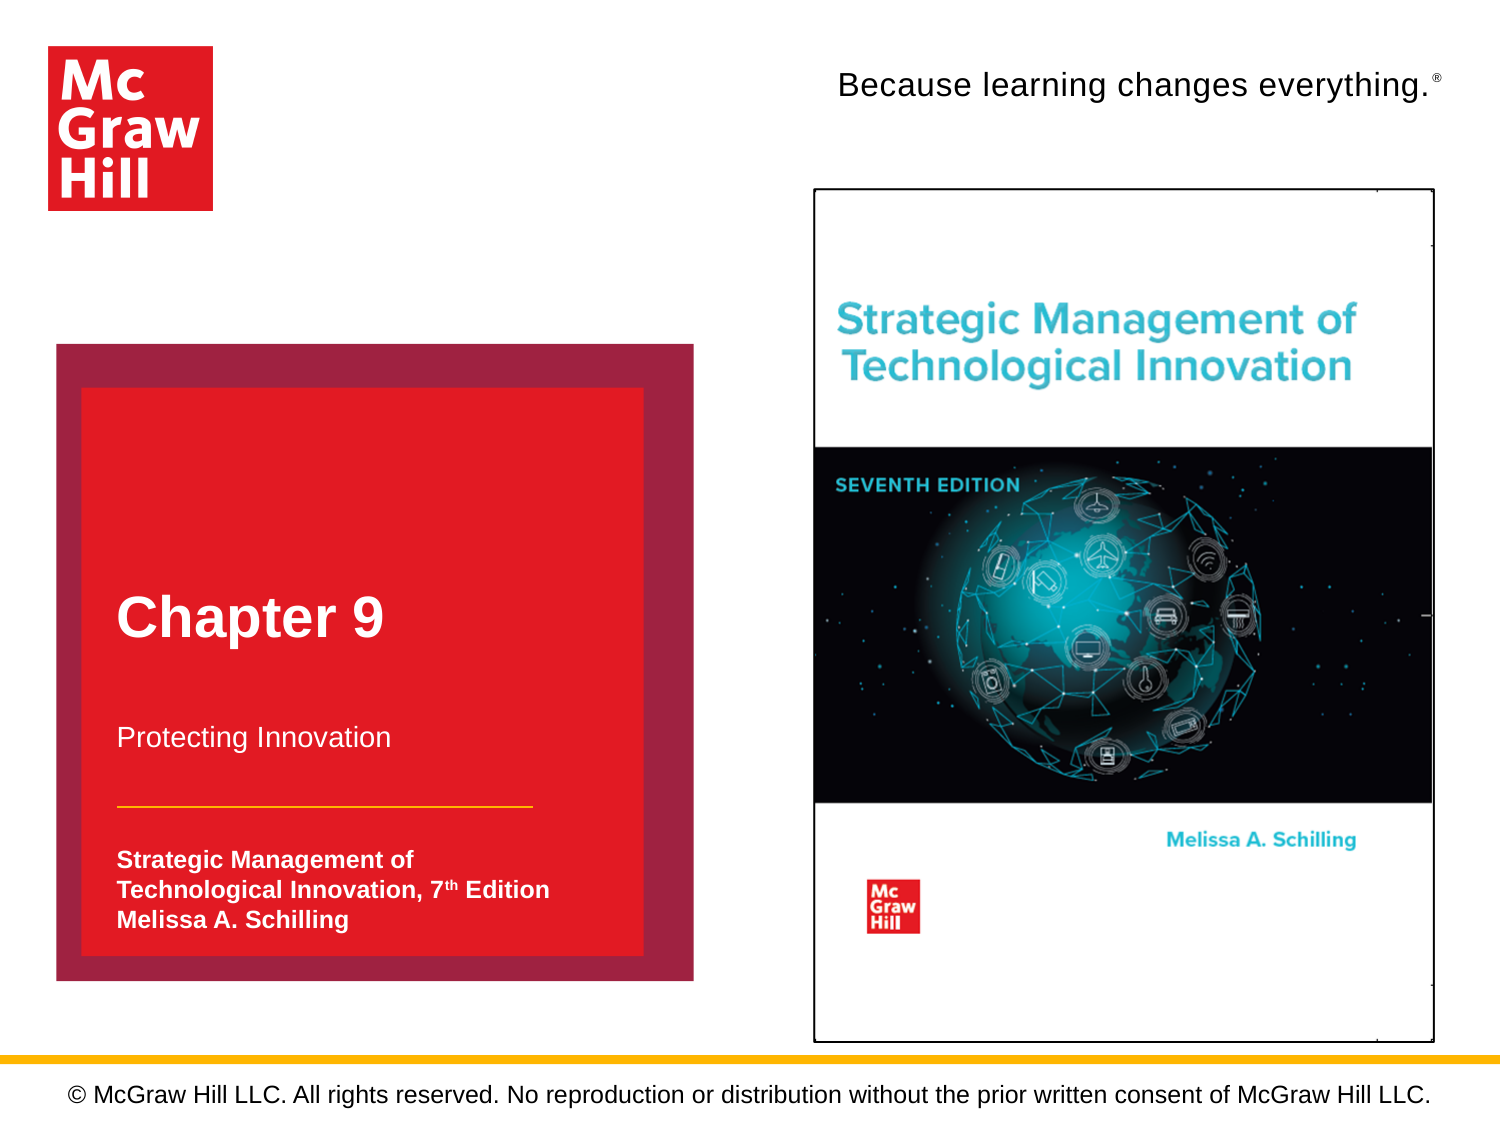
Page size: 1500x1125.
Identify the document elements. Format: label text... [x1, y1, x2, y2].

picture [813, 188, 1435, 1043]
list Strategic Management of Technological Innovation, 7th Edition Melissa A. Schilling [101, 836, 602, 950]
picture [48, 46, 213, 211]
list © McGraw Hill LLC. All rights reserved. No reproduction or distribution without the prior written consent of McGraw Hill LLC. [0, 1071, 1500, 1109]
subtitle Protecting Innovation [101, 710, 585, 797]
title Chapter 9 [101, 427, 600, 657]
